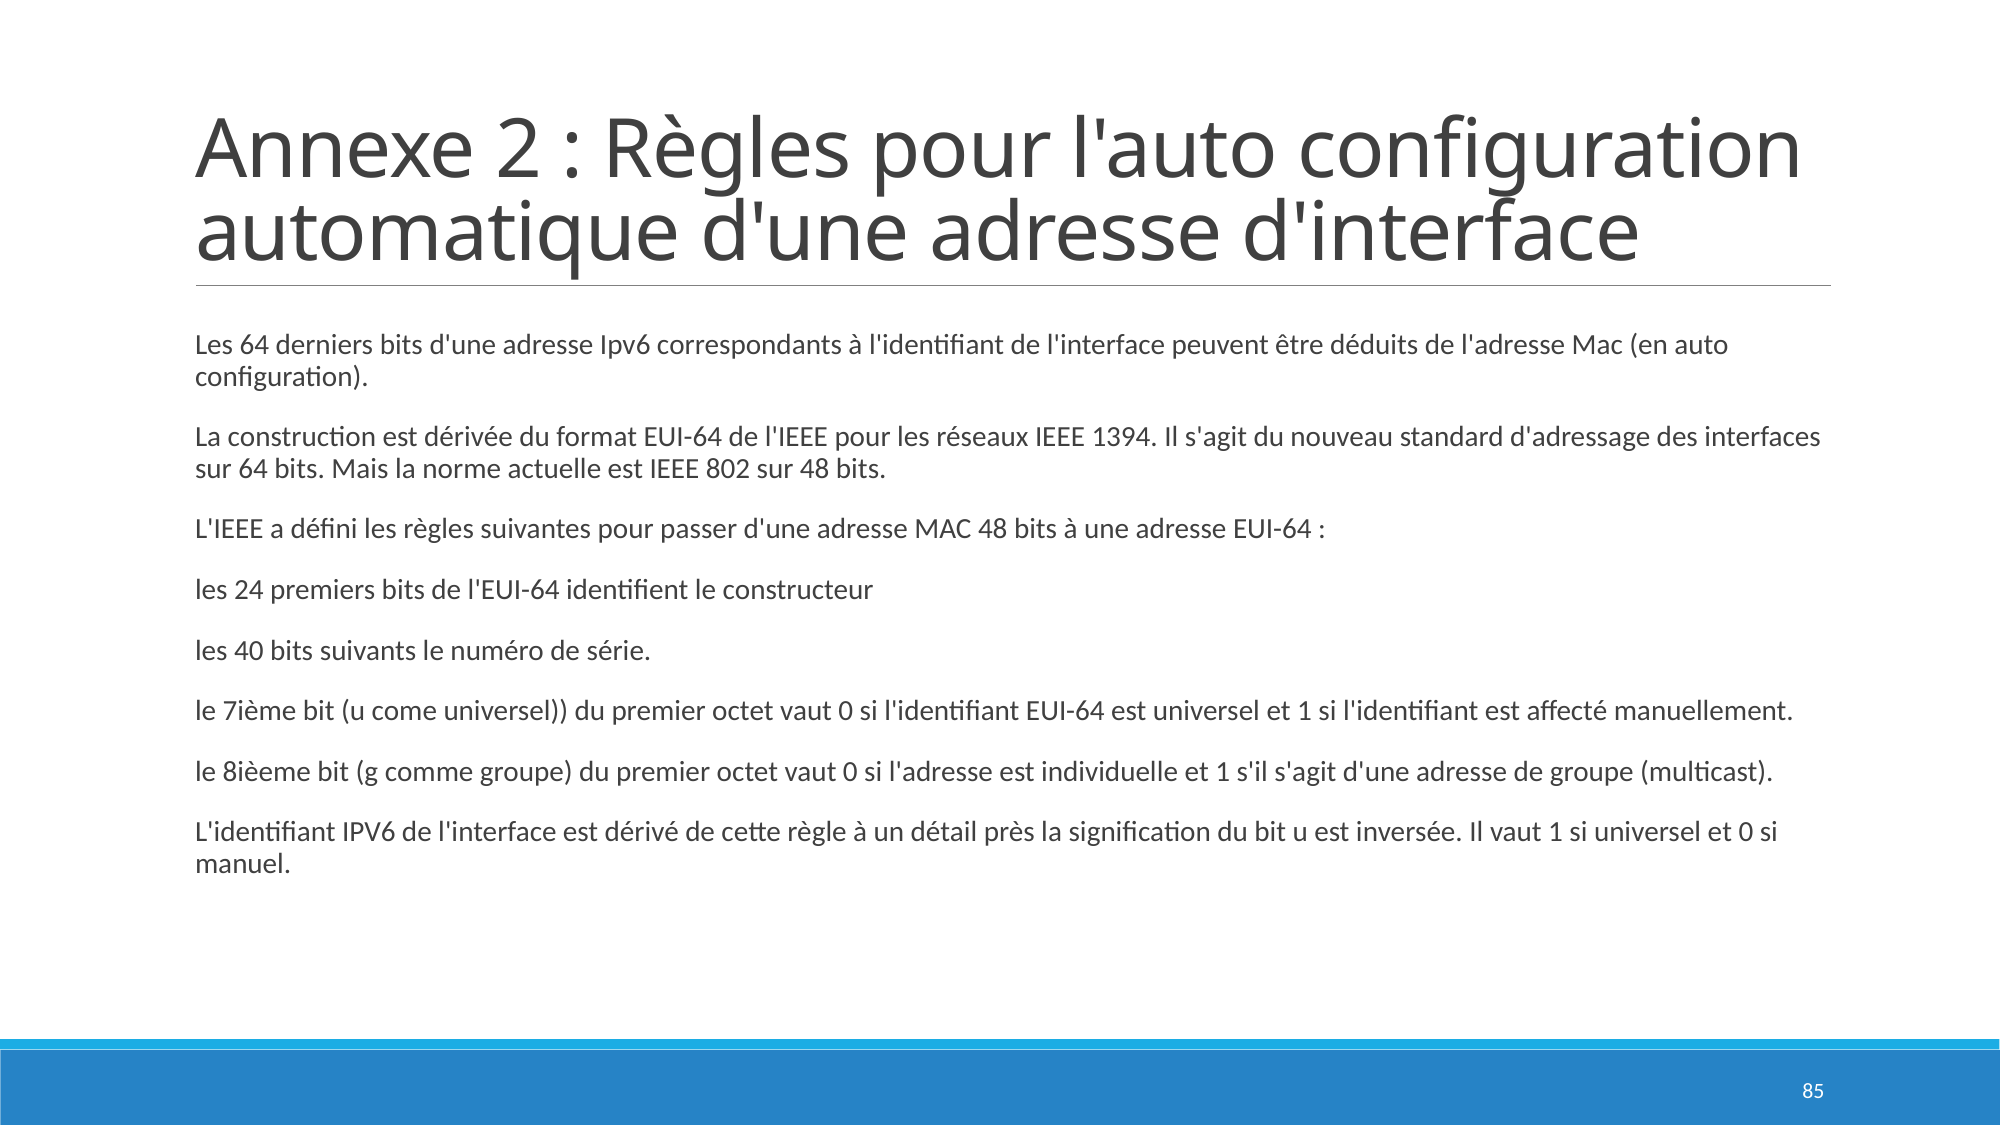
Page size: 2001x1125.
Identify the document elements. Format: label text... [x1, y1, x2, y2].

title Annexe 2 : Règles pour l'auto configuration automatique d'une adresse d'interface [180, 47, 1830, 285]
slide_number 85 [1624, 1059, 1840, 1120]
list Les 64 derniers bits d'une adresse Ipv6 correspondants à l'identifiant de l'interface peuvent être déduits de l'adresse Mac (en auto configuration). La construction est dérivée du format EUI-64 de l'IEEE pour les réseaux IEEE 1394. Il s'agit du nouveau standard d'adressage des interfaces sur 64 bits. Mais la norme actuelle est IEEE 802 sur 48 bits. L'IEEE a défini les règles suivantes pour passer d'une adresse MAC 48 bits à une adresse EUI-64 : les 24 premiers bits de l'EUI-64 identifient le constructeur les 40 bits suivants le numéro de série. le 7ième bit (u come universel)) du premier octet vaut 0 si l'identifiant EUI-64 est universel et 1 si l'identifiant est affecté manuellement. le 8ièeme bit (g comme groupe) du premier octet vaut 0 si l'adresse est individuelle et 1 s'il s'agit d'une adresse de groupe (multicast). L'identifiant IPV6 de l'interface est dérivé de cette règle à un détail près la signification du bit u est inversée. Il vaut 1 si universel et 0 si manuel. [180, 322, 1830, 972]
